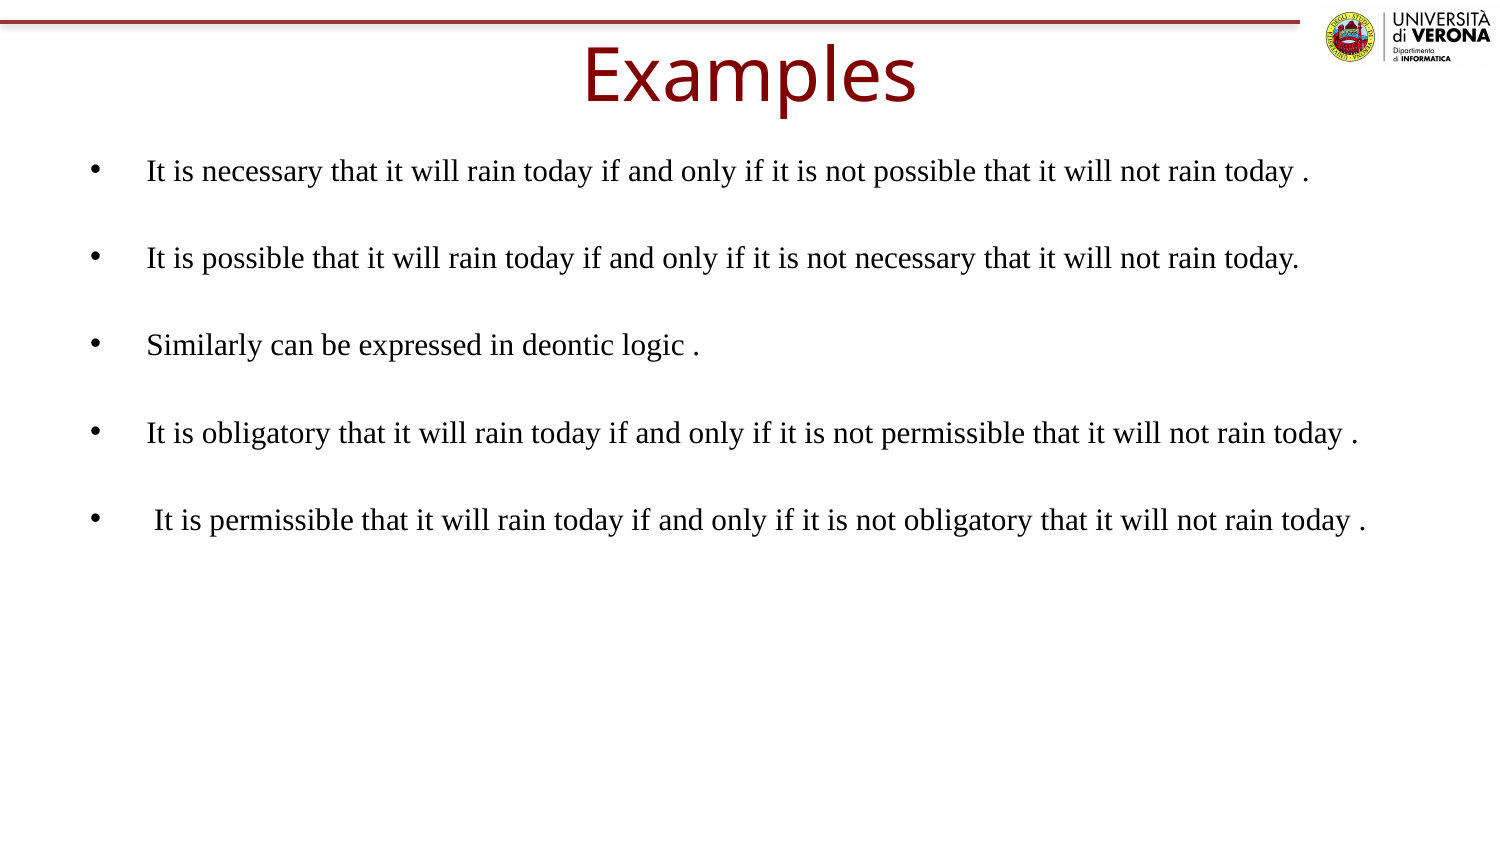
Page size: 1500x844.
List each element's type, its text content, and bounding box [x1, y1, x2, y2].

picture [1425, 3, 1500, 68]
title Examples [75, 1, 1425, 143]
list It is necessary that it will rain today if and only if it is not possible that it will not rain today . It is possible that it will rain today if and only if it is not necessary that it will not rain today. Similarly can be expressed in deontic logic . It is obligatory that it will rain today if and only if it is not permissible that it will not rain today . It is permissible that it will rain today if and only if it is not obligatory that it will not rain today . [75, 143, 1425, 754]
